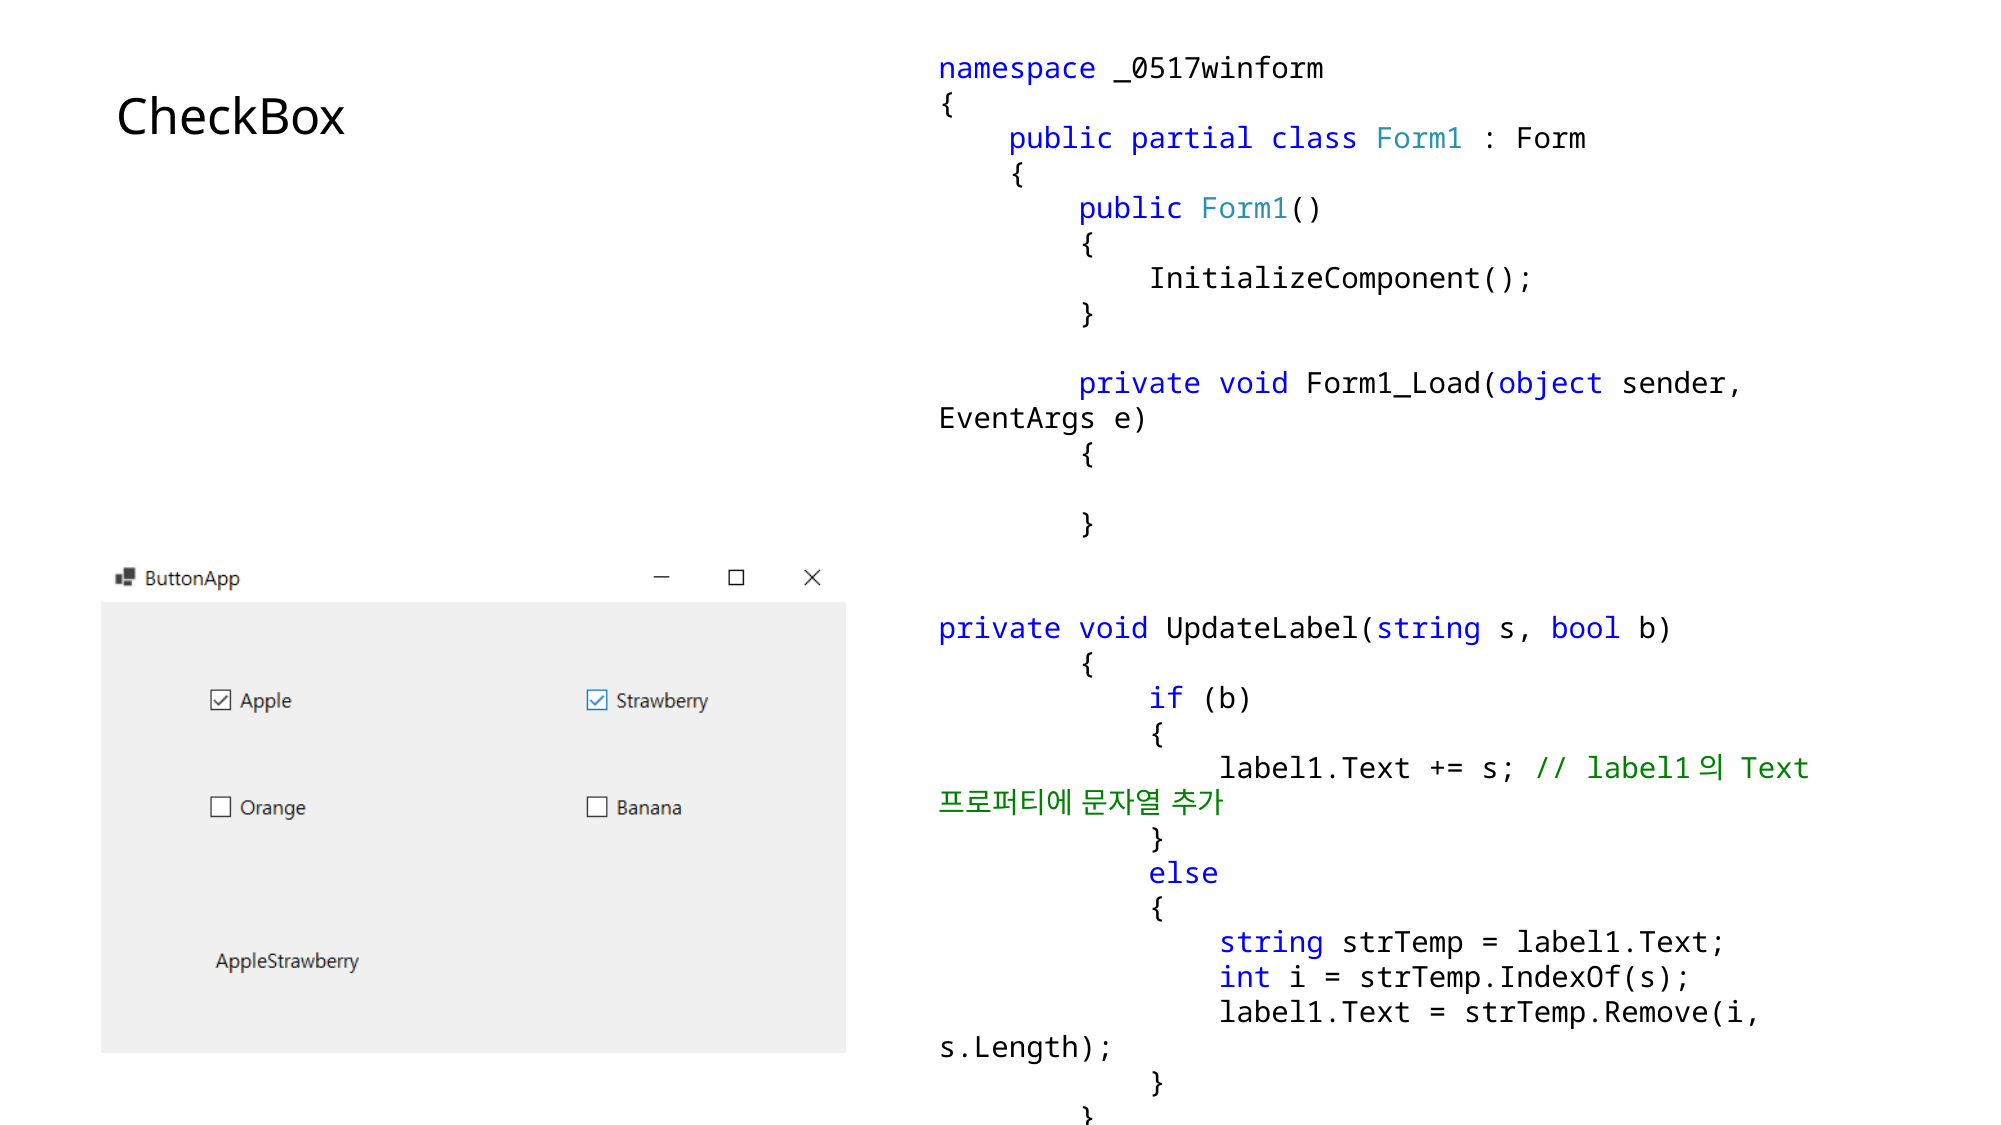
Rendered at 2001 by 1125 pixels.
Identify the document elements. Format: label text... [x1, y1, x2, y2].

text_box CheckBox [101, 77, 710, 153]
text_box namespace _0517winform { public partial class Form1 : Form { public Form1() { InitializeComponent(); } private void Form1_Load(object sender, EventArgs e) { } private void UpdateLabel(string s, bool b) { if (b) { label1.Text += s; // label1의 Text 프로퍼티에 문자열 추가 } else { string strTemp = label1.Text; int i = strTemp.IndexOf(s); label1.Text = strTemp.Remove(i, s.Length); } } [923, 42, 1924, 1125]
picture [101, 557, 846, 1053]
